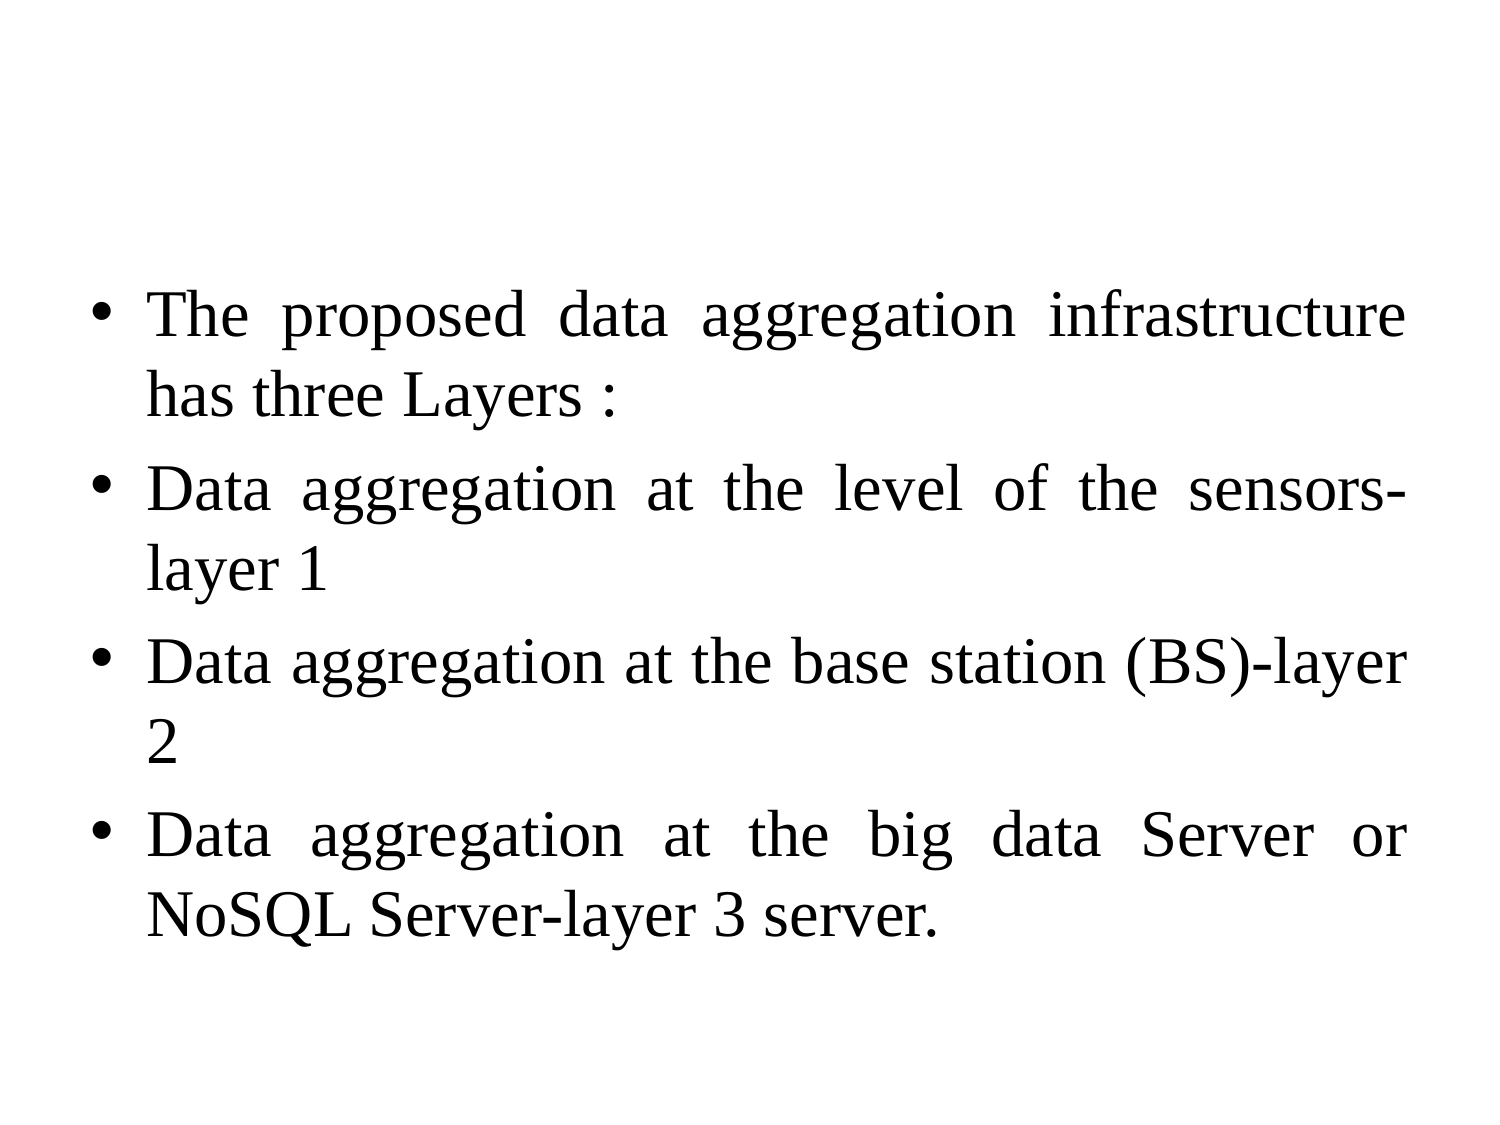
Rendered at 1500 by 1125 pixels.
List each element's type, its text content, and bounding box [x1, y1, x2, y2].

list The proposed data aggregation infrastructure has three Layers : Data aggregation at the level of the sensors-layer 1 Data aggregation at the base station (BS)-layer 2 Data aggregation at the big data Server or NoSQL Server-layer 3 server. [75, 262, 1425, 1005]
